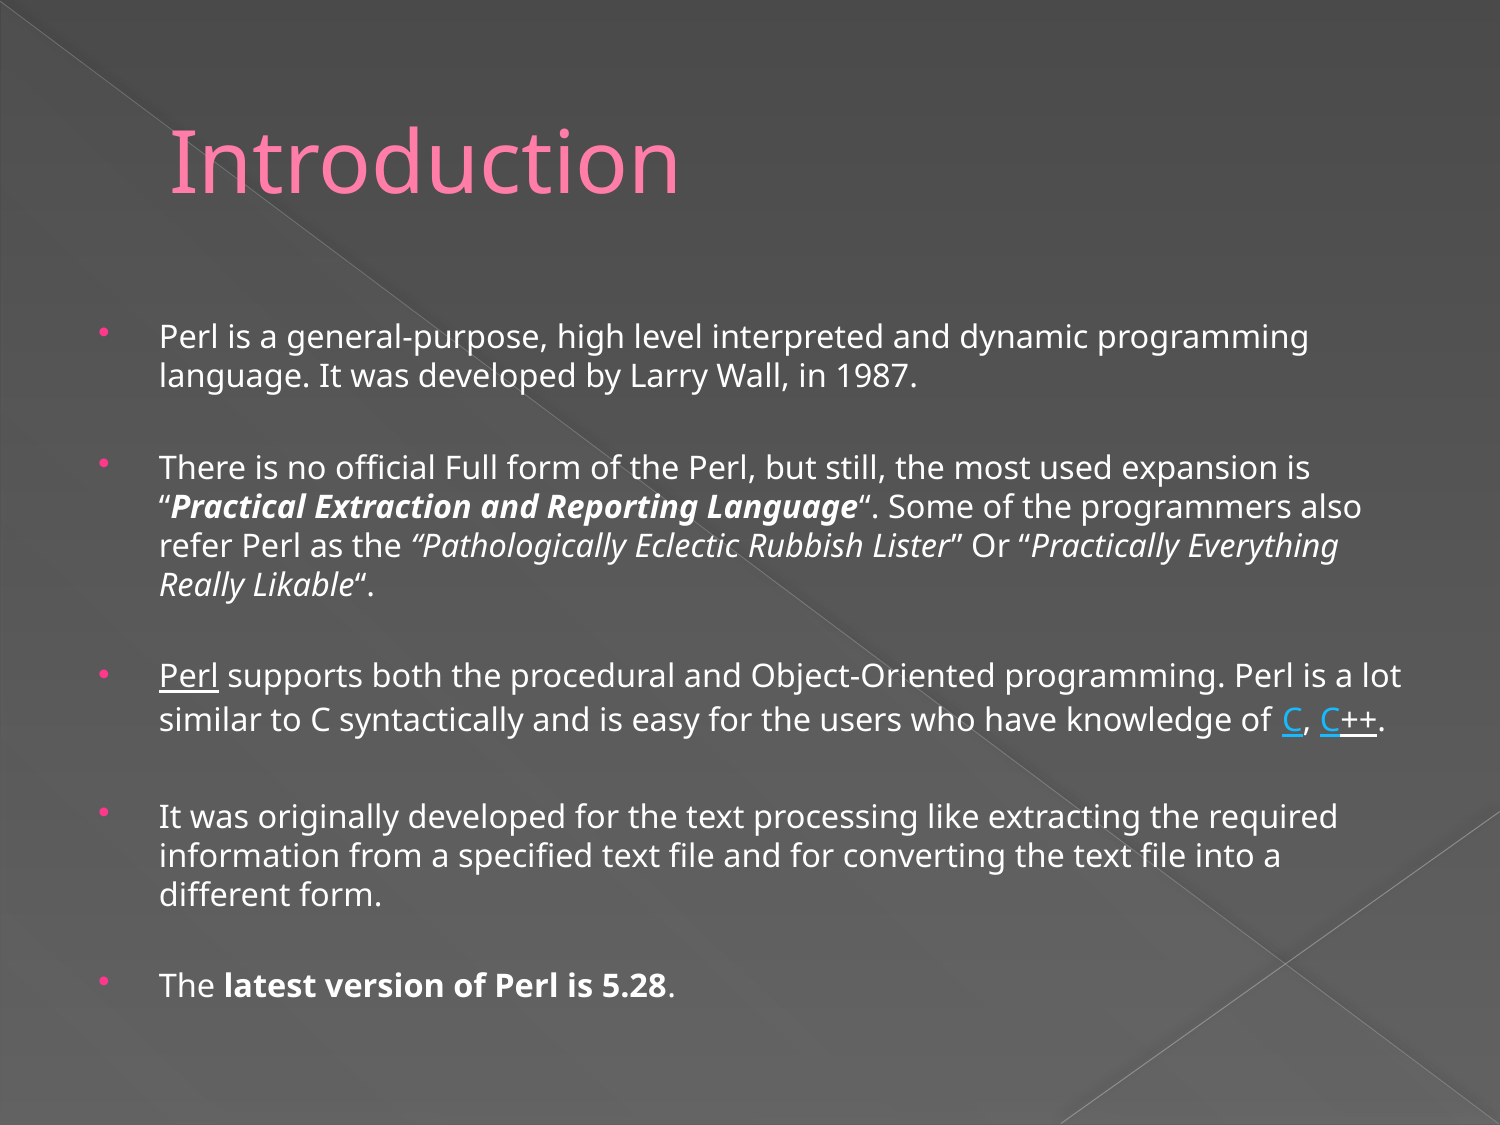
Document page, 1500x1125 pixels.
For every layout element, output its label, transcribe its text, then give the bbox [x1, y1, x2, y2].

title Introduction [75, 43, 1425, 274]
list Perl is a general-purpose, high level interpreted and dynamic programming language. It was developed by Larry Wall, in 1987. There is no official Full form of the Perl, but still, the most used expansion is “Practical Extraction and Reporting Language“. Some of the programmers also refer Perl as the “Pathologically Eclectic Rubbish Lister” Or “Practically Everything Really Likable“. Perl supports both the procedural and Object-Oriented programming. Perl is a lot similar to C syntactically and is easy for the users who have knowledge of C, C++. It was originally developed for the text processing like extracting the required information from a specified text file and for converting the text file into a different form. The latest version of Perl is 5.28. [75, 308, 1425, 1059]
